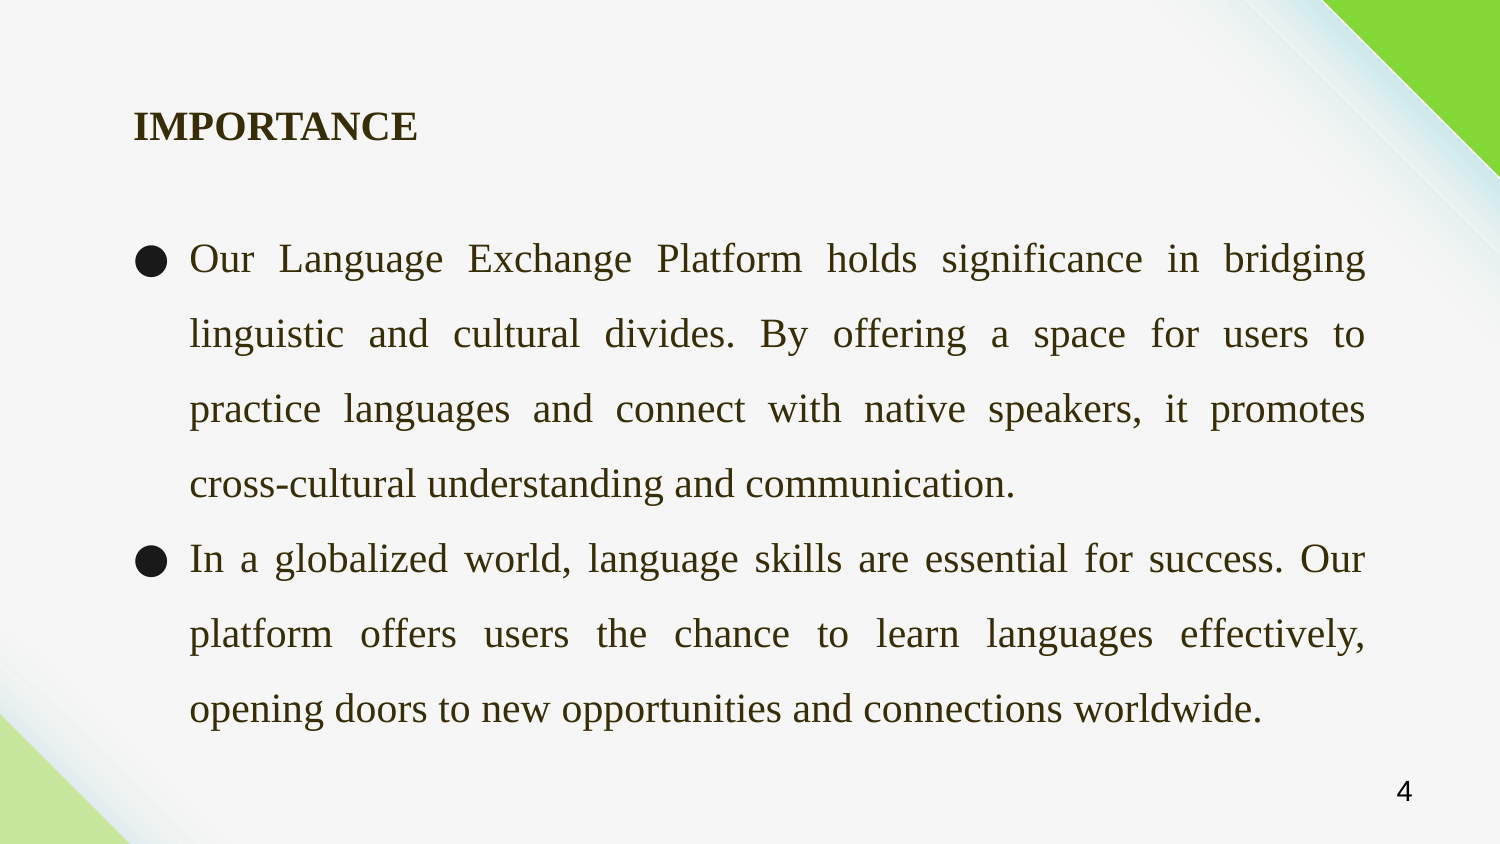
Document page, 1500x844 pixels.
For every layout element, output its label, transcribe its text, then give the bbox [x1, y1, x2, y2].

list Our Language Exchange Platform holds significance in bridging linguistic and cultural divides. By offering a space for users to practice languages and connect with native speakers, it promotes cross-cultural understanding and communication. In a globalized world, language skills are essential for success. Our platform offers users the chance to learn languages effectively, opening doors to new opportunities and connections worldwide. [118, 191, 1382, 816]
text_box 4 [1381, 764, 1485, 815]
title IMPORTANCE [118, 83, 509, 170]
